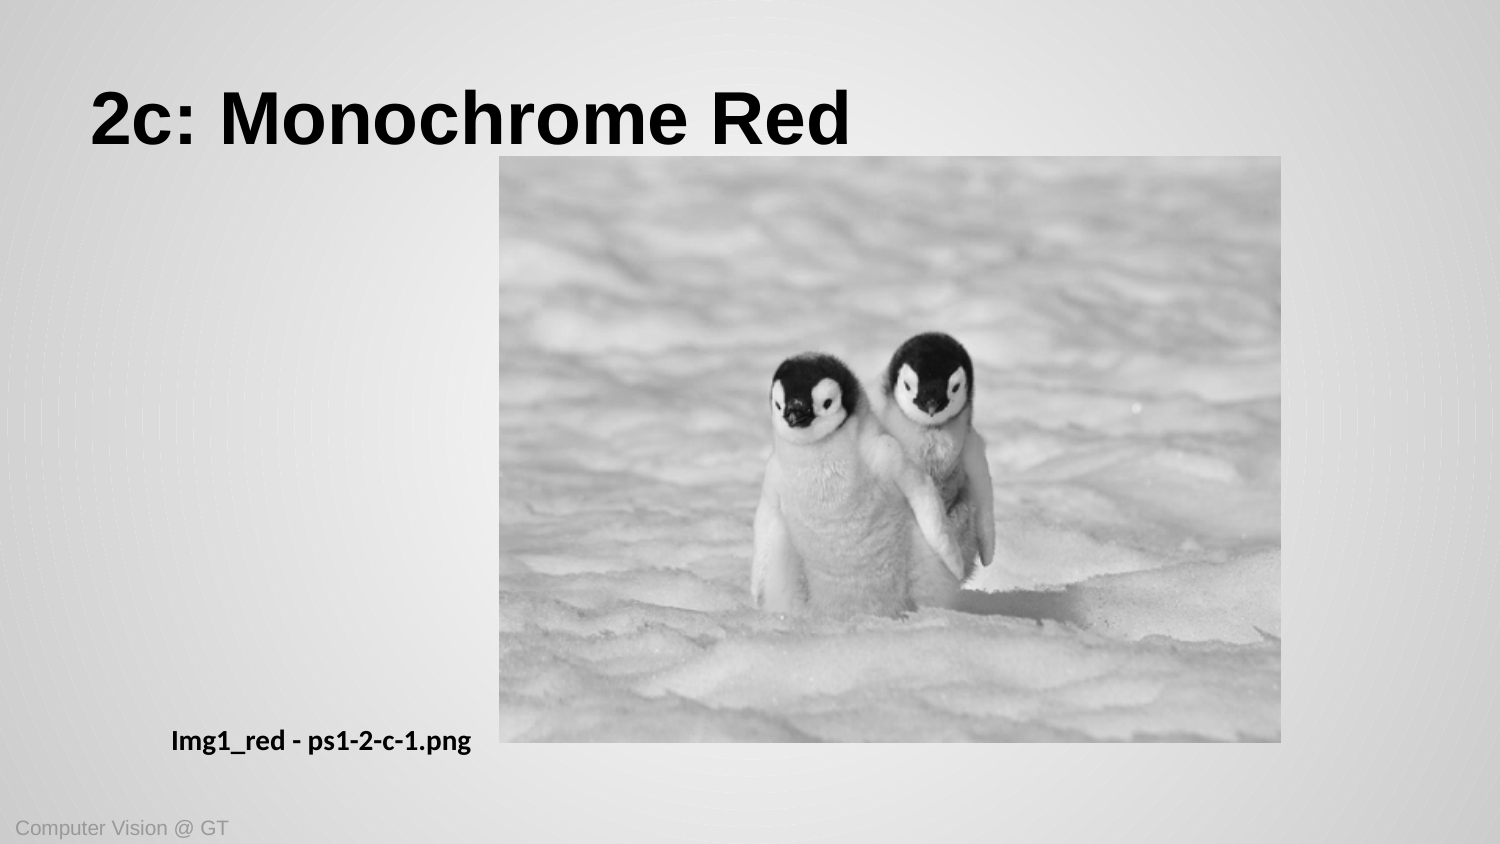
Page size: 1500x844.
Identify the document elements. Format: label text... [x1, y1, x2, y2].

text_box Computer Vision @ GT [0, 811, 422, 844]
title 2c: Monochrome Red [75, 33, 1425, 175]
text_box Img1_red - ps1-2-c-1.png [156, 701, 865, 784]
picture [498, 156, 1281, 743]
